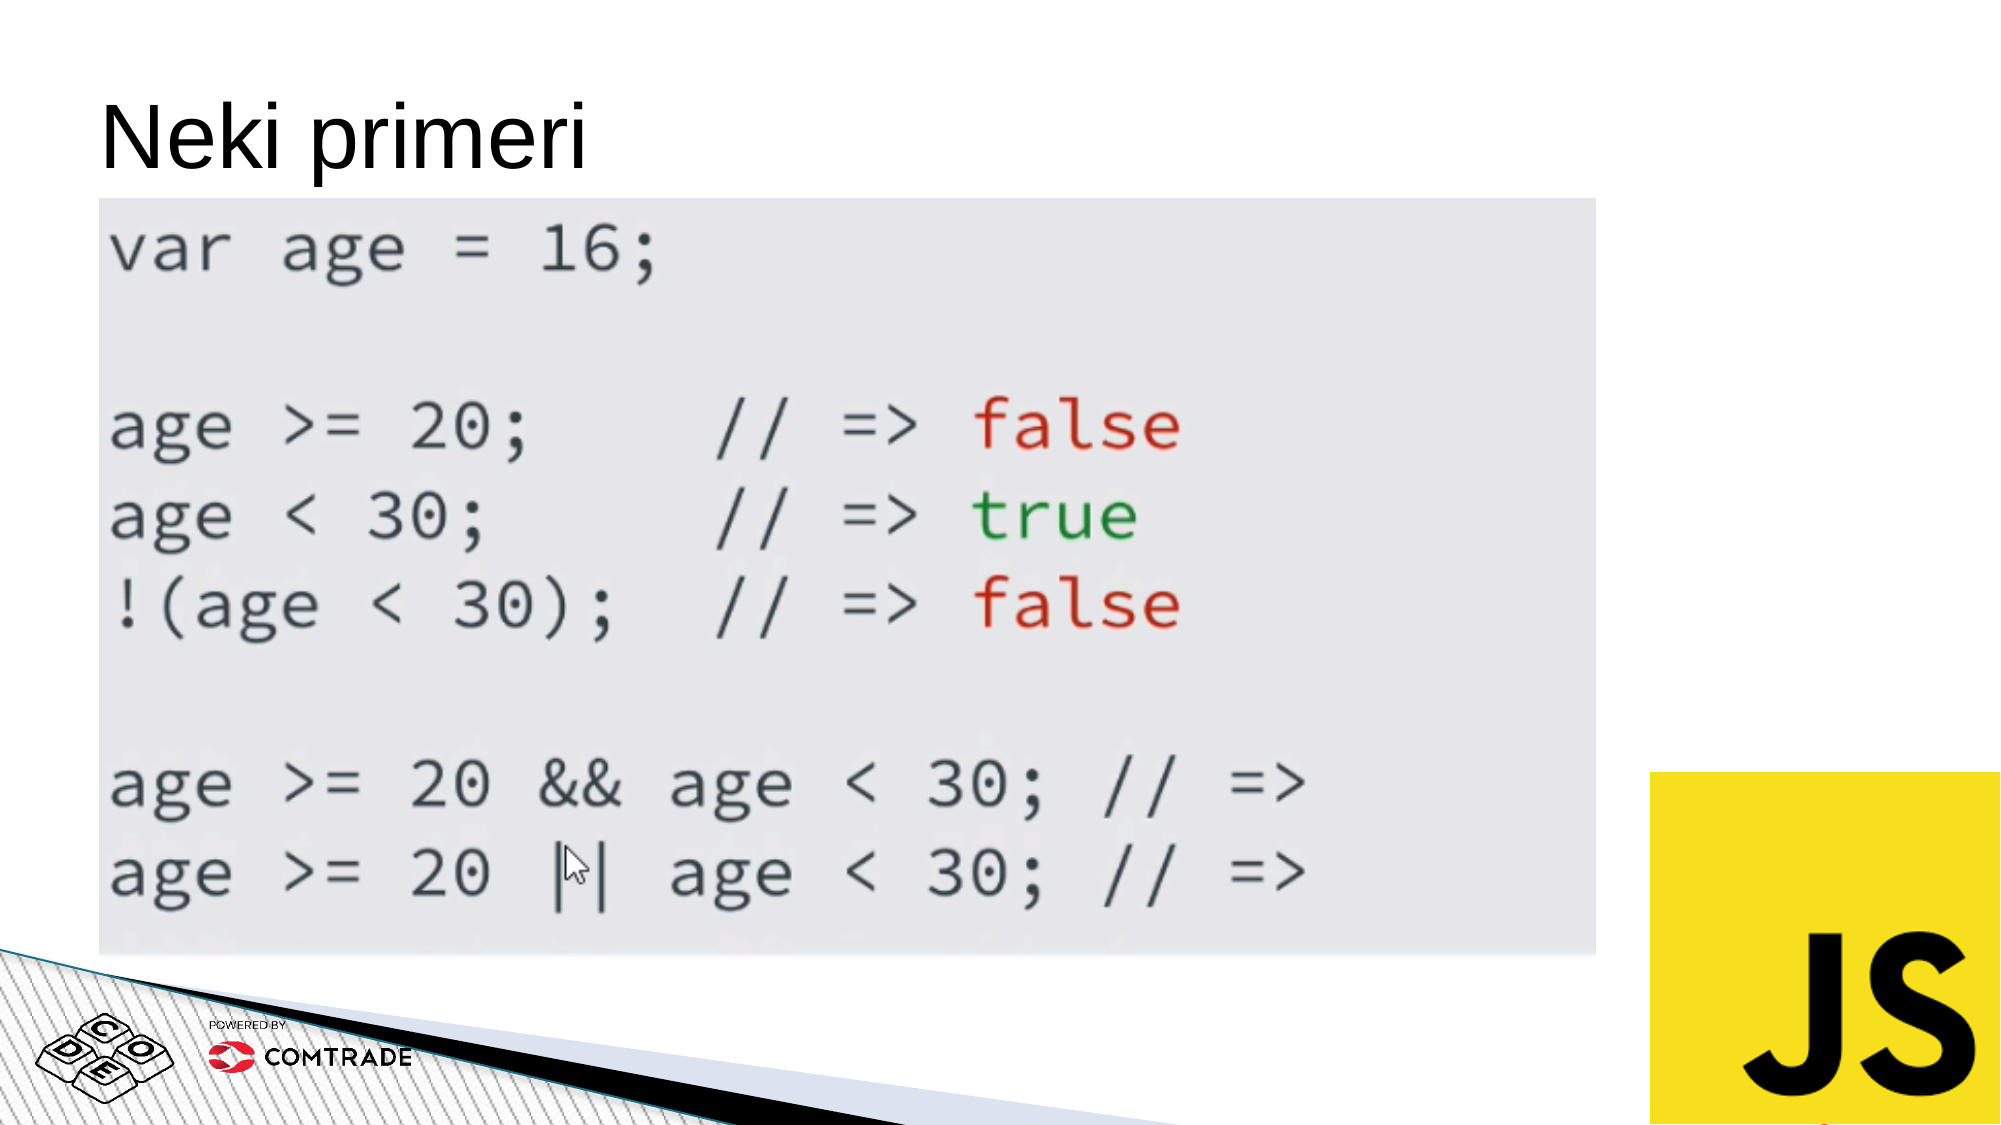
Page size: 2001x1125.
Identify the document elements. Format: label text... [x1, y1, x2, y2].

picture [99, 198, 1596, 958]
picture [0, 952, 724, 1125]
title Neki primeri [99, 44, 1900, 233]
picture [1649, 772, 2001, 1125]
